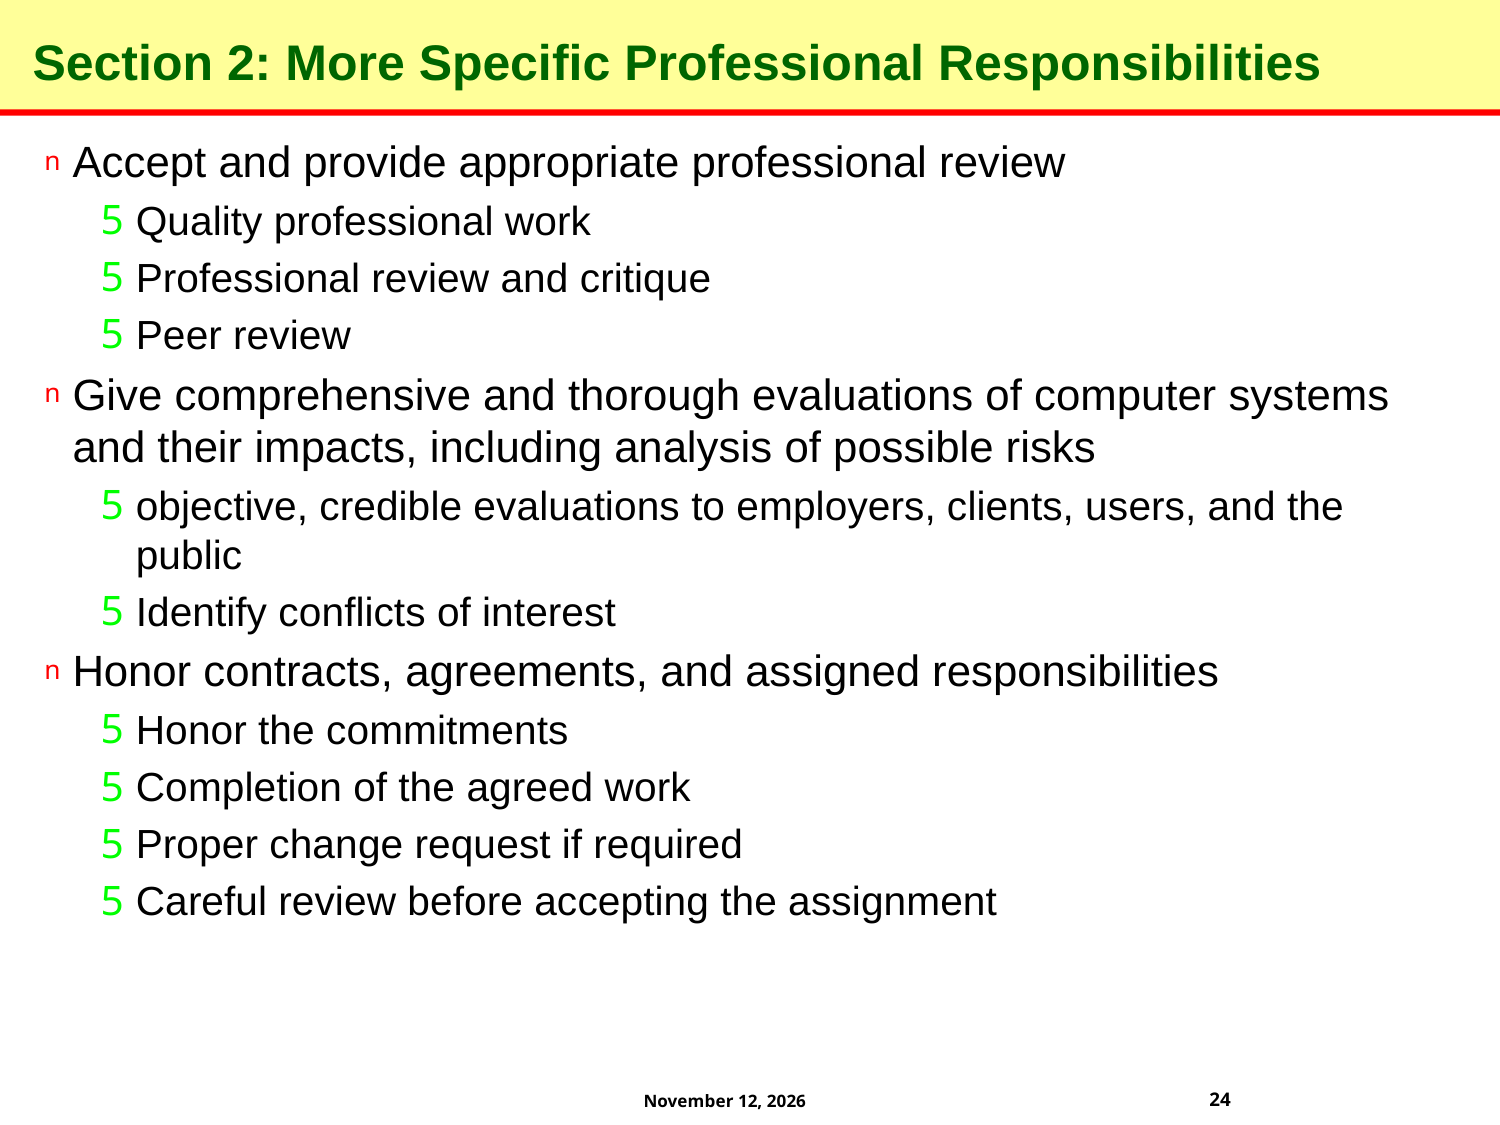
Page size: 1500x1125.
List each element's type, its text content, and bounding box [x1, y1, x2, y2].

title Section 2: More Specific Professional Responsibilities [17, 0, 1474, 121]
list Accept and provide appropriate professional review Quality professional work Professional review and critique Peer review Give comprehensive and thorough evaluations of computer systems and their impacts, including analysis of possible risks objective, credible evaluations to employers, clients, users, and the public Identify conflicts of interest Honor contracts, agreements, and assigned responsibilities Honor the commitments Completion of the agreed work Proper change request if required Careful review before accepting the assignment [29, 126, 1474, 968]
